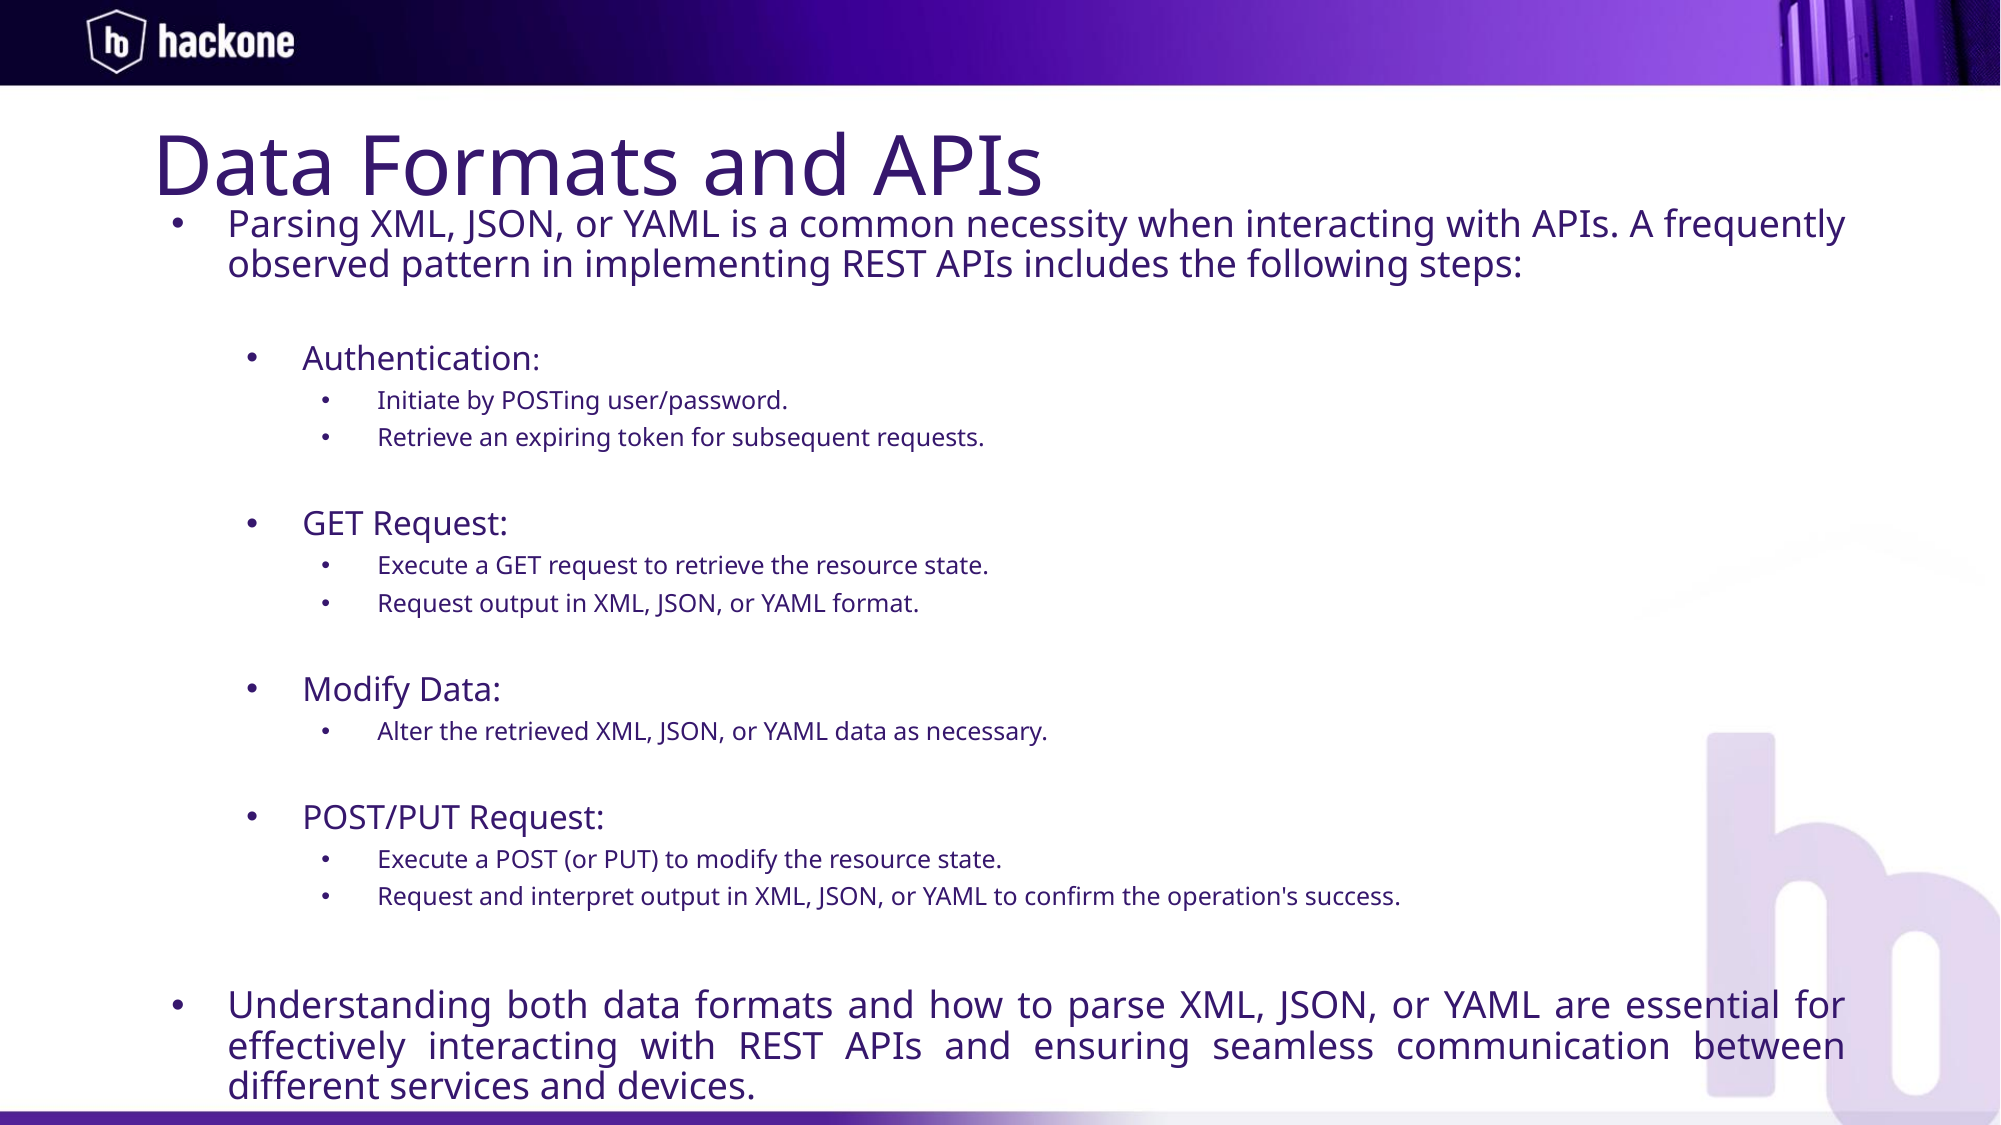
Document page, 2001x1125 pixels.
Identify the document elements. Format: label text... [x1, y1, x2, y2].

title Data Formats and APIs [137, 59, 1863, 278]
list Parsing XML, JSON, or YAML is a common necessity when interacting with APIs. A frequently observed pattern in implementing REST APIs includes the following steps: Authentication: Initiate by POSTing user/password. Retrieve an expiring token for subsequent requests. GET Request: Execute a GET request to retrieve the resource state. Request output in XML, JSON, or YAML format. Modify Data: Alter the retrieved XML, JSON, or YAML data as necessary. POST/PUT Request: Execute a POST (or PUT) to modify the resource state. Request and interpret output in XML, JSON, or YAML to confirm the operation's success. Understanding both data formats and how to parse XML, JSON, or YAML are essential for effectively interacting with REST APIs and ensuring seamless communication between different services and devices. [137, 299, 1863, 1014]
picture [0, 0, 2001, 1125]
